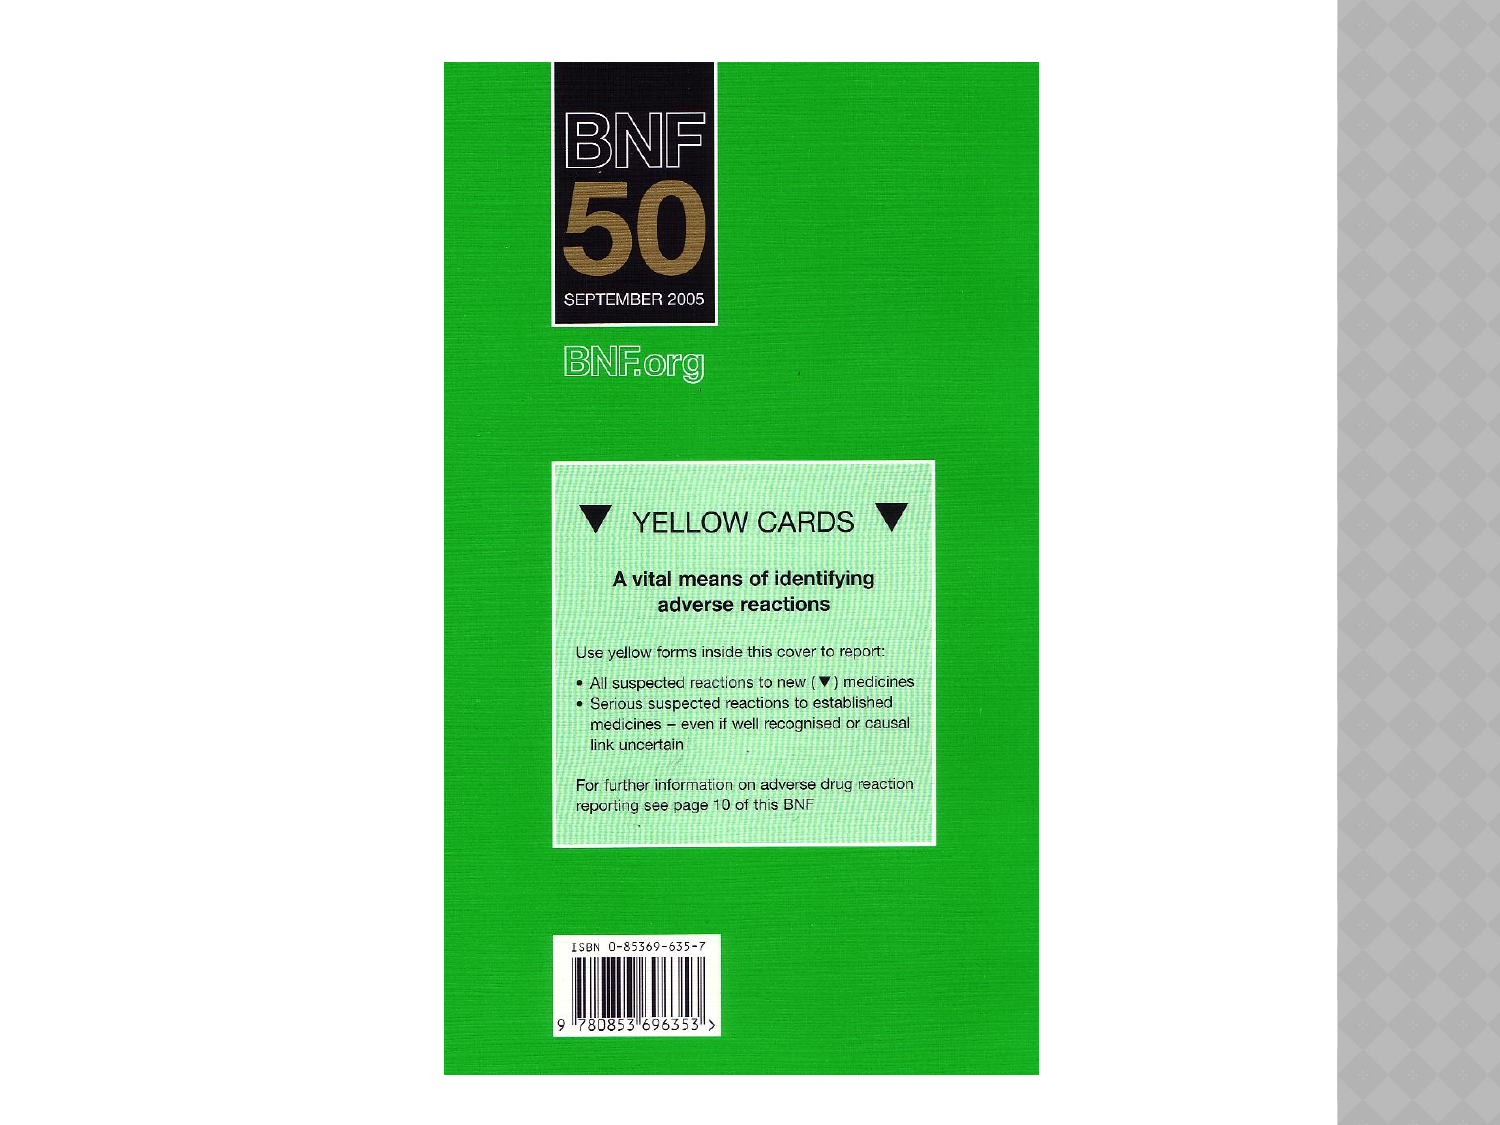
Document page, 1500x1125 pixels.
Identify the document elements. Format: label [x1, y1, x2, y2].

picture [444, 62, 1039, 1076]
